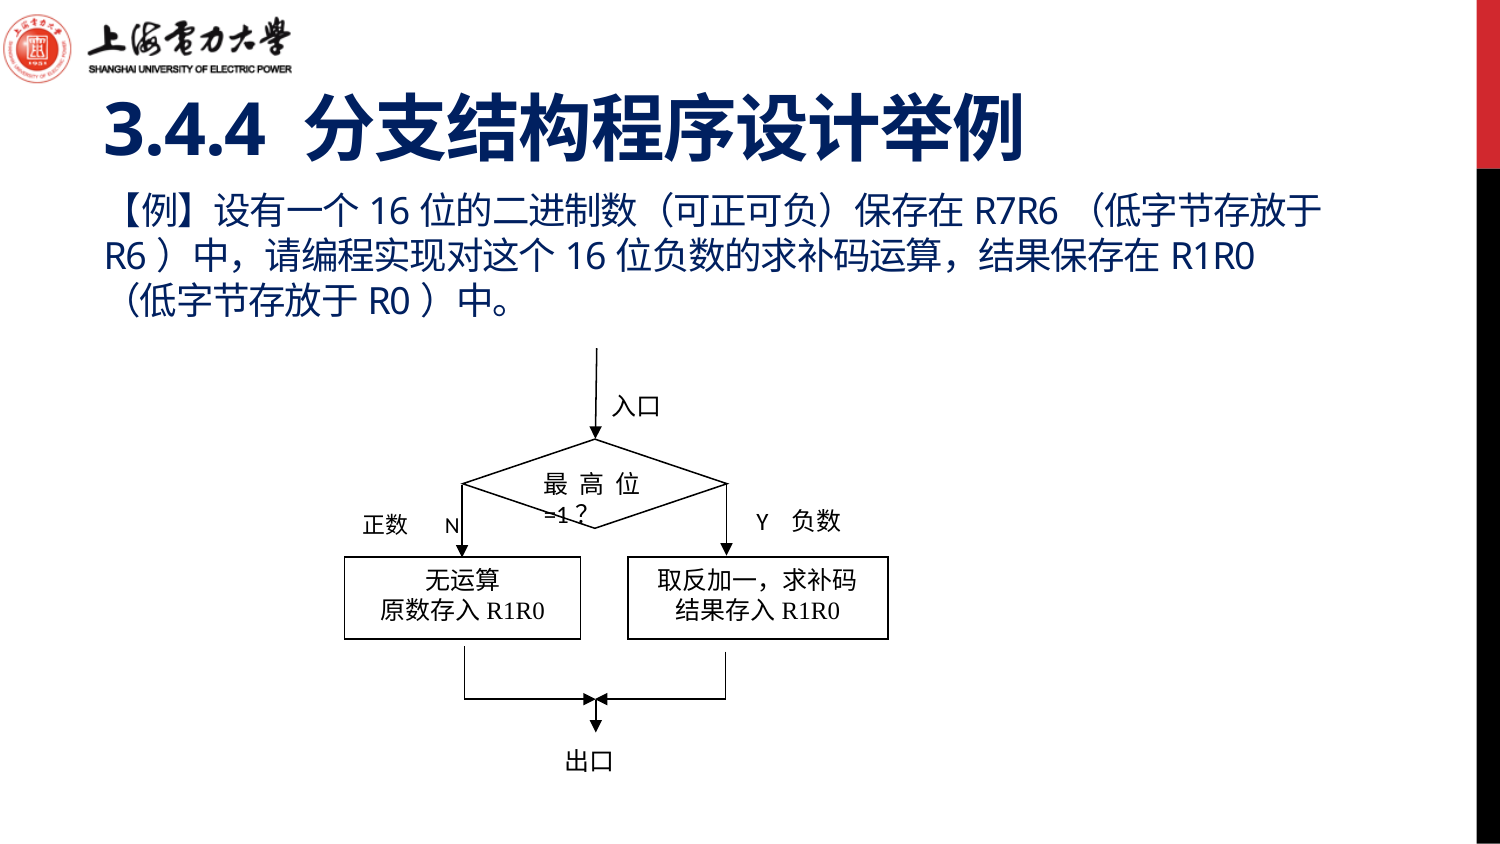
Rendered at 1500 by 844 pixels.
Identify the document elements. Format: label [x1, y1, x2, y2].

text_box [741, 498, 900, 548]
text_box [89, 74, 1317, 178]
picture [1, 0, 313, 94]
title [88, 197, 1341, 330]
text_box [344, 347, 888, 787]
